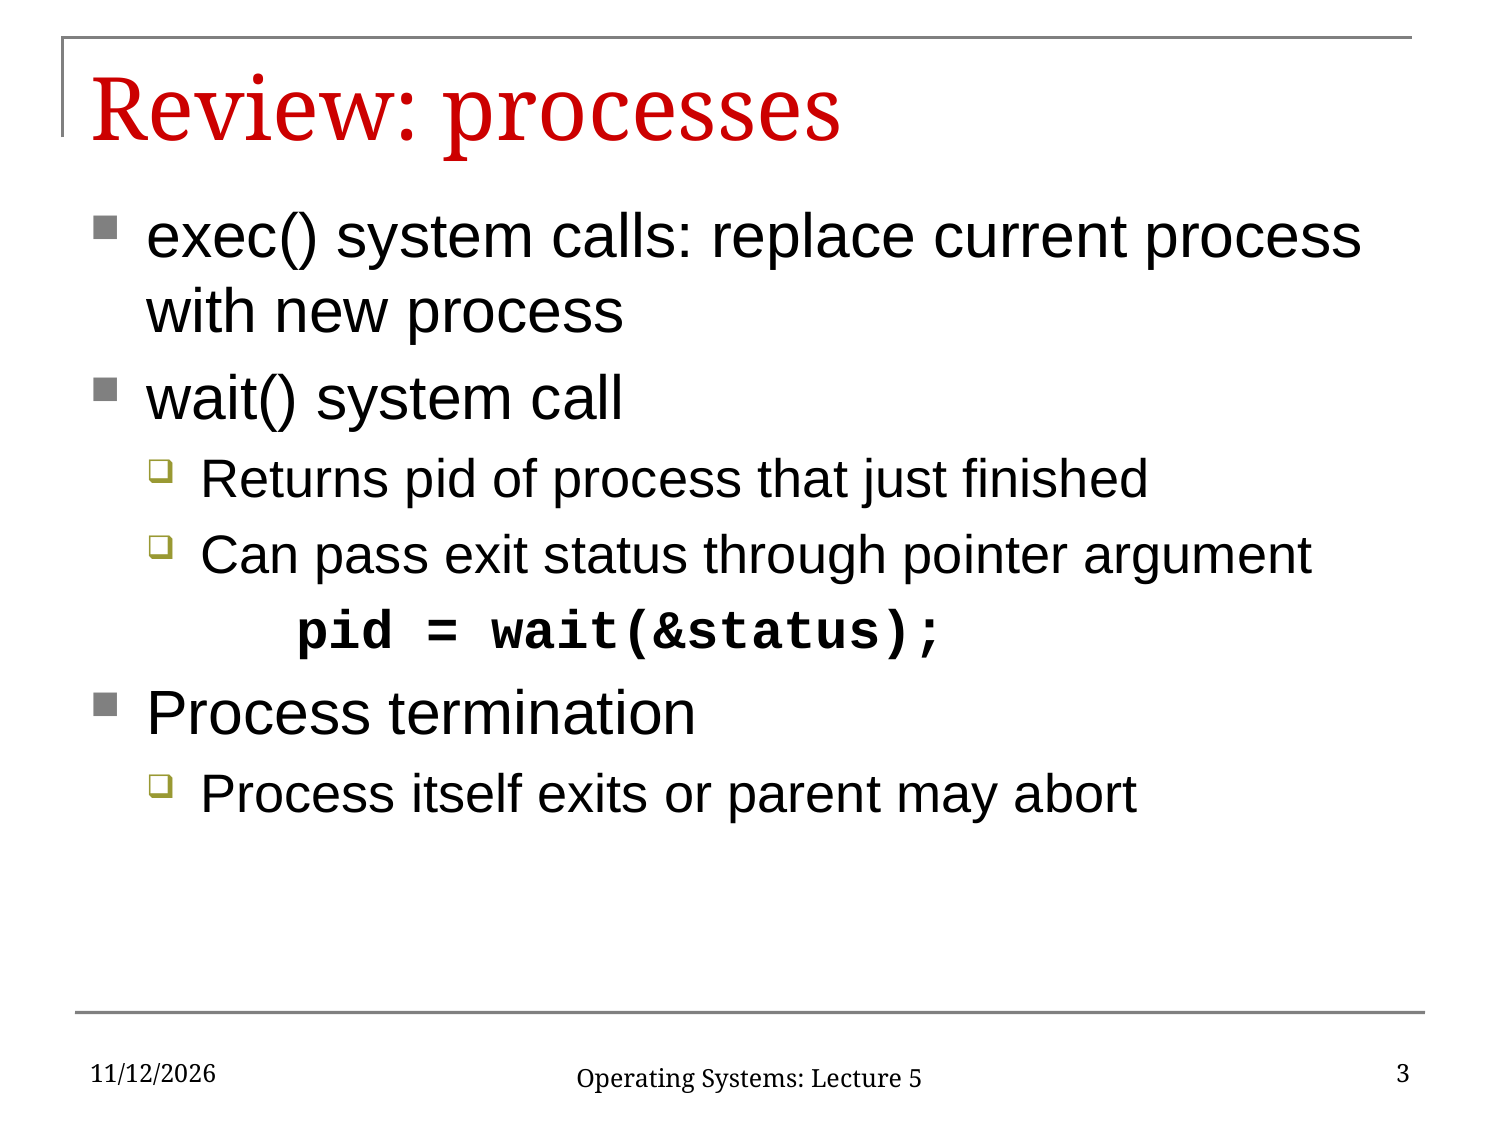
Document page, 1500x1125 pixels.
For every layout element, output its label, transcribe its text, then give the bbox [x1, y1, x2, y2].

footer Operating Systems: Lecture 5 [512, 1024, 988, 1101]
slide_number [74, 1023, 426, 1100]
list exec() system calls: replace current process with new process wait() system call Returns pid of process that just finished Can pass exit status through pointer argument pid = wait(&status); Process termination Process itself exits or parent may abort [75, 187, 1425, 1006]
slide_number 3 [1074, 1023, 1426, 1100]
title Review: processes [75, 45, 1425, 163]
